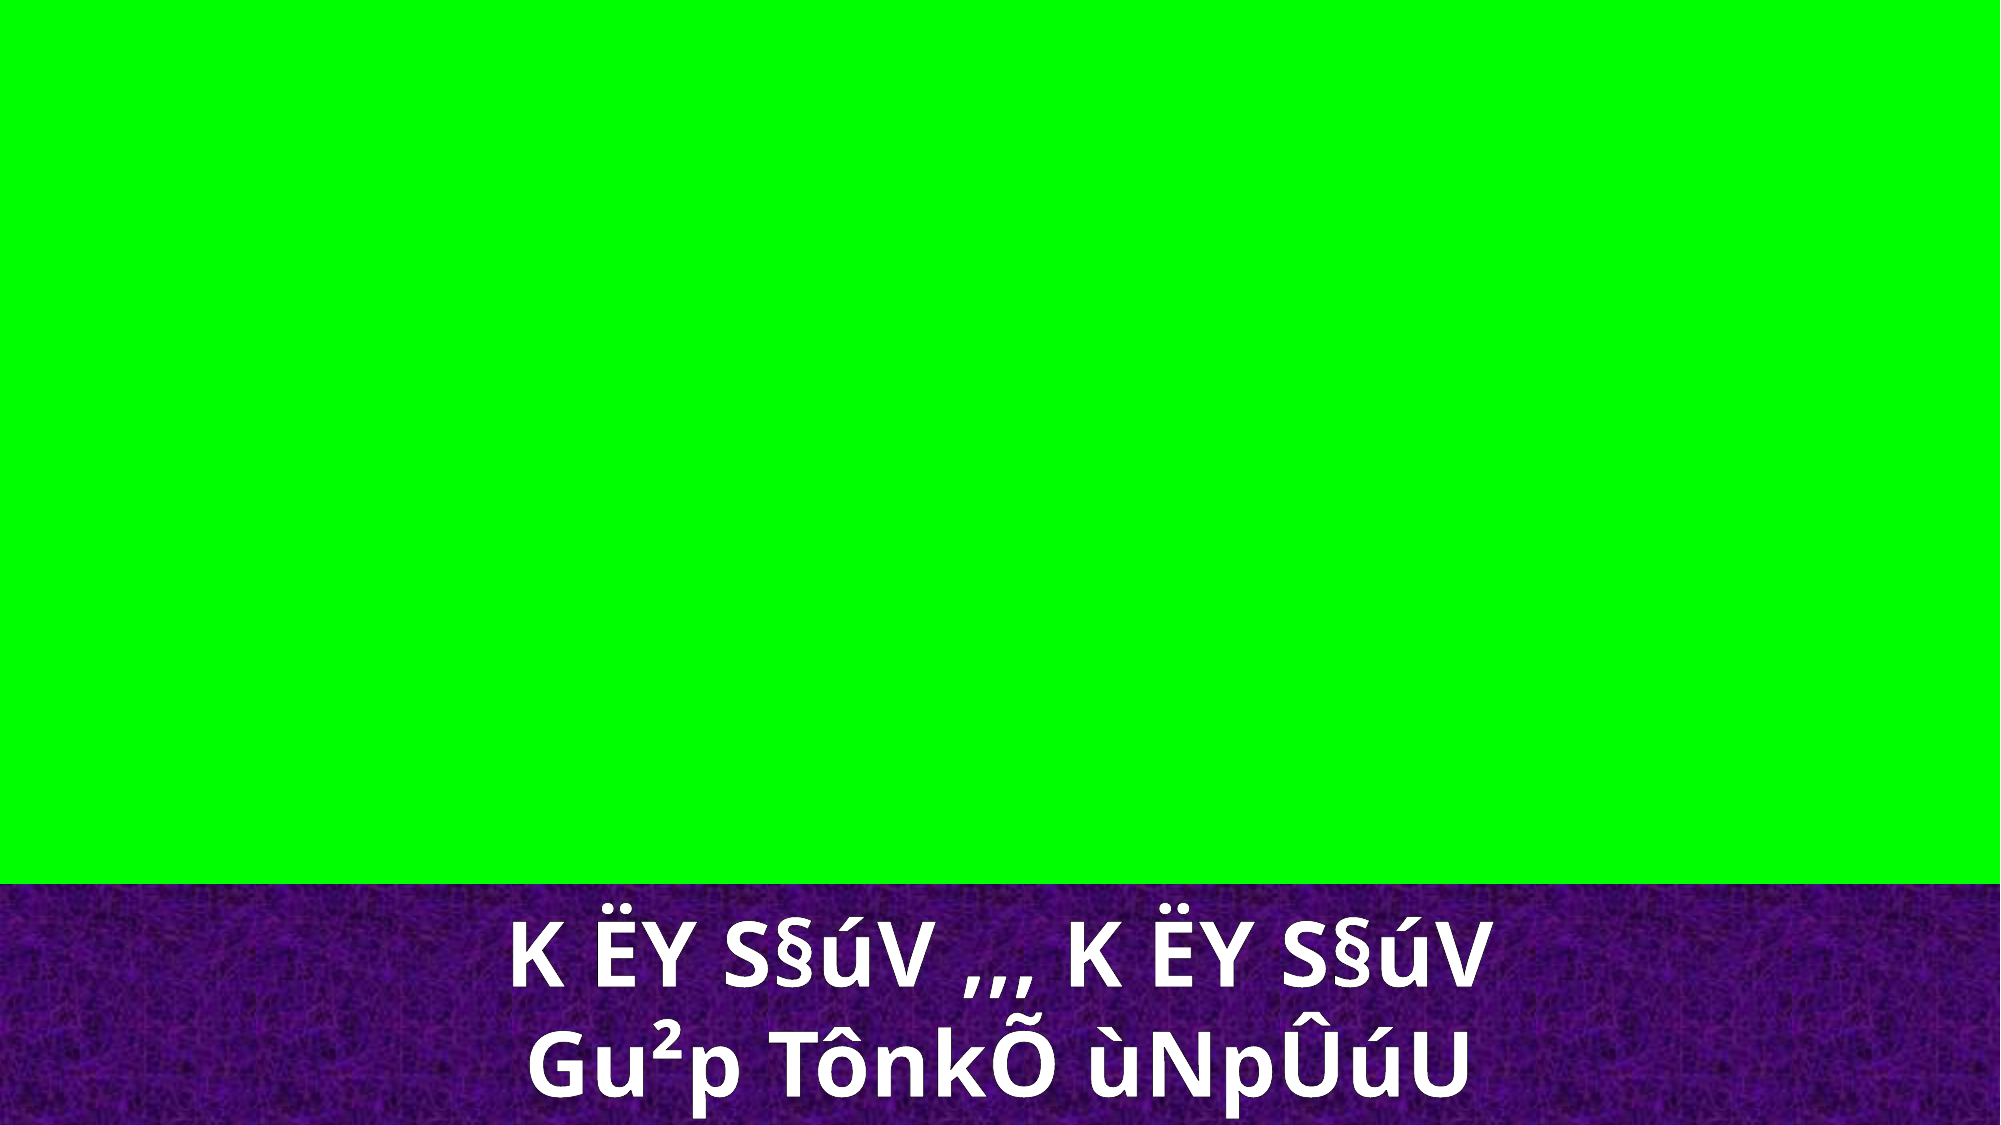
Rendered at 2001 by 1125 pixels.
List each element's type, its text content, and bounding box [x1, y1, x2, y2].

text_box K ËY S§úV ,,, K ËY S§úV Gu²p TônkÕ ùNpÛúU [0, 887, 2000, 1123]
